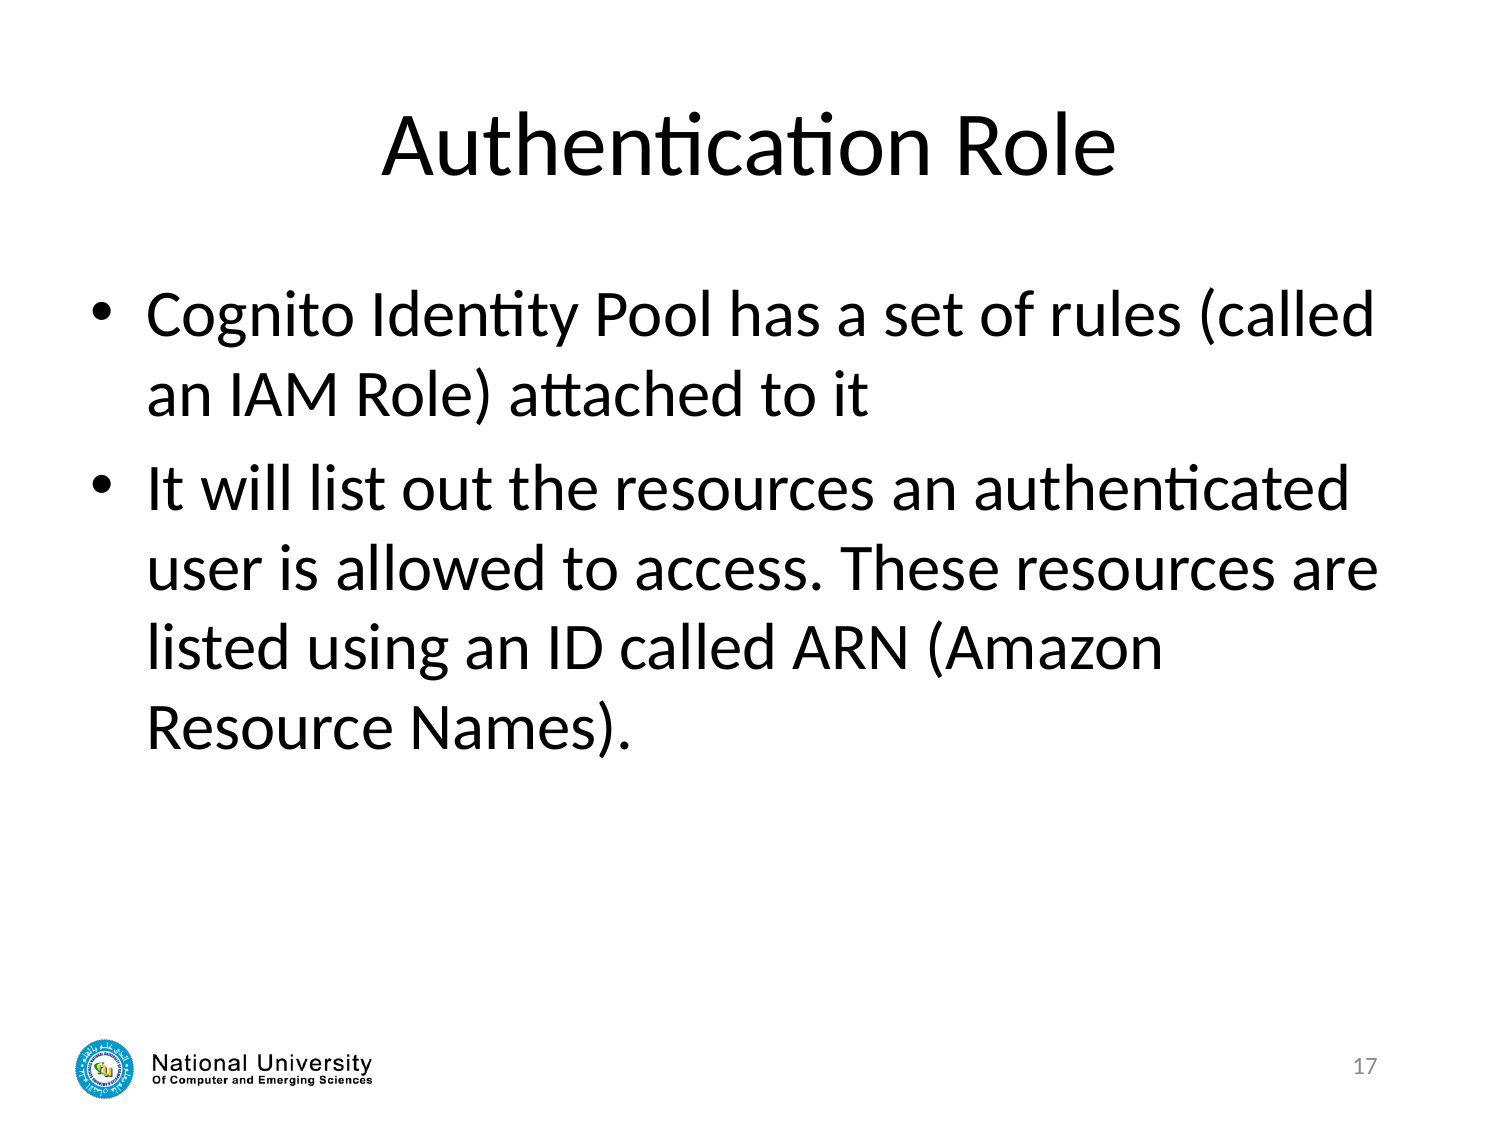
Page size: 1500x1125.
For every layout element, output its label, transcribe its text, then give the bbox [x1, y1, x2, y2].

picture [75, 1039, 98, 1065]
list Cognito Identity Pool has a set of rules (called an IAM Role) attached to it It will list out the resources an authenticated user is allowed to access. These resources are listed using an ID called ARN (Amazon Resource Names). [75, 262, 1425, 1005]
picture [111, 1039, 134, 1064]
picture [111, 1074, 134, 1099]
slide_number 17 [1337, 1034, 1425, 1095]
picture [75, 1075, 100, 1099]
picture [87, 1052, 122, 1086]
picture [151, 1034, 382, 1104]
title Authentication Role [75, 45, 1425, 233]
